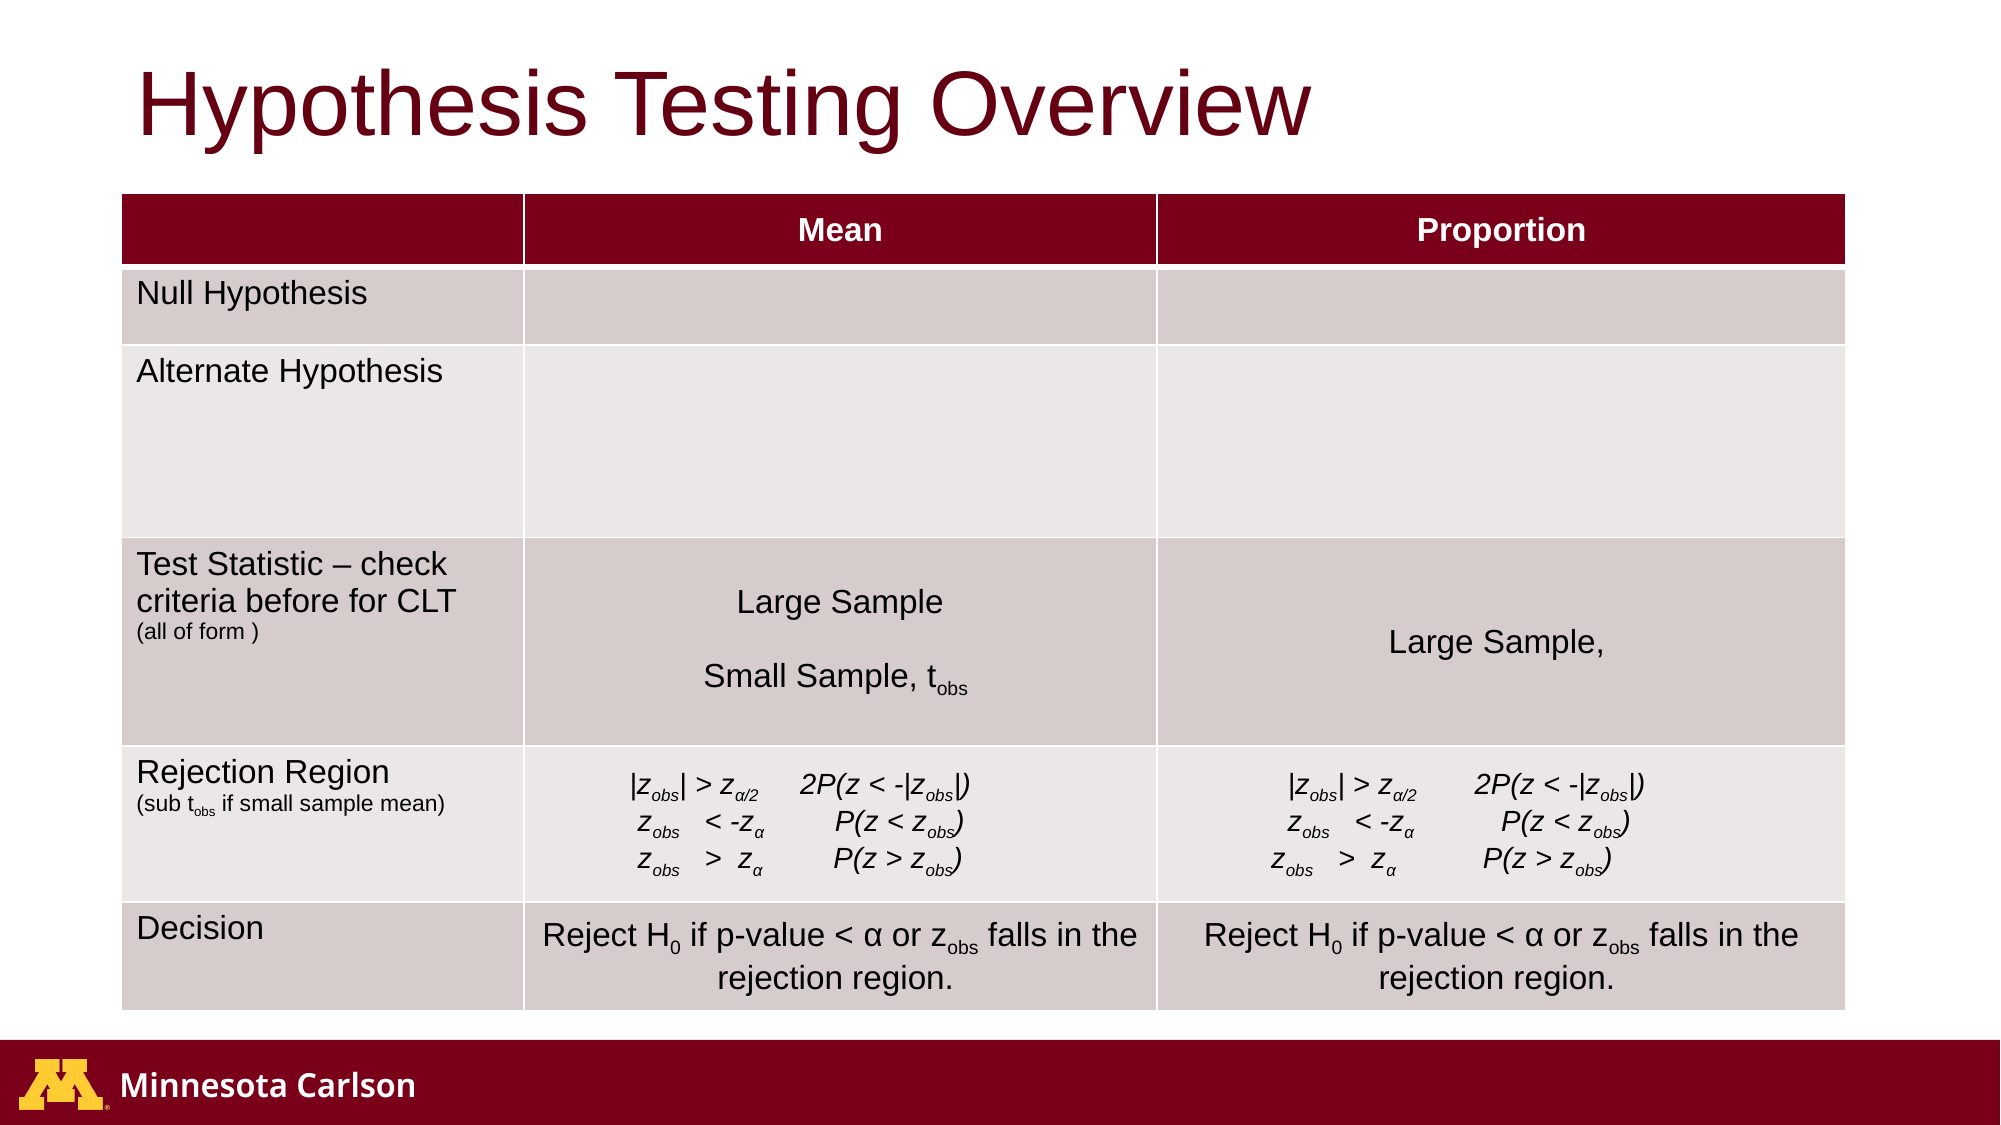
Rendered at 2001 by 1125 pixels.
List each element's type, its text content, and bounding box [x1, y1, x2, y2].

picture [19, 1059, 414, 1110]
title Hypothesis Testing Overview [121, 41, 1371, 171]
